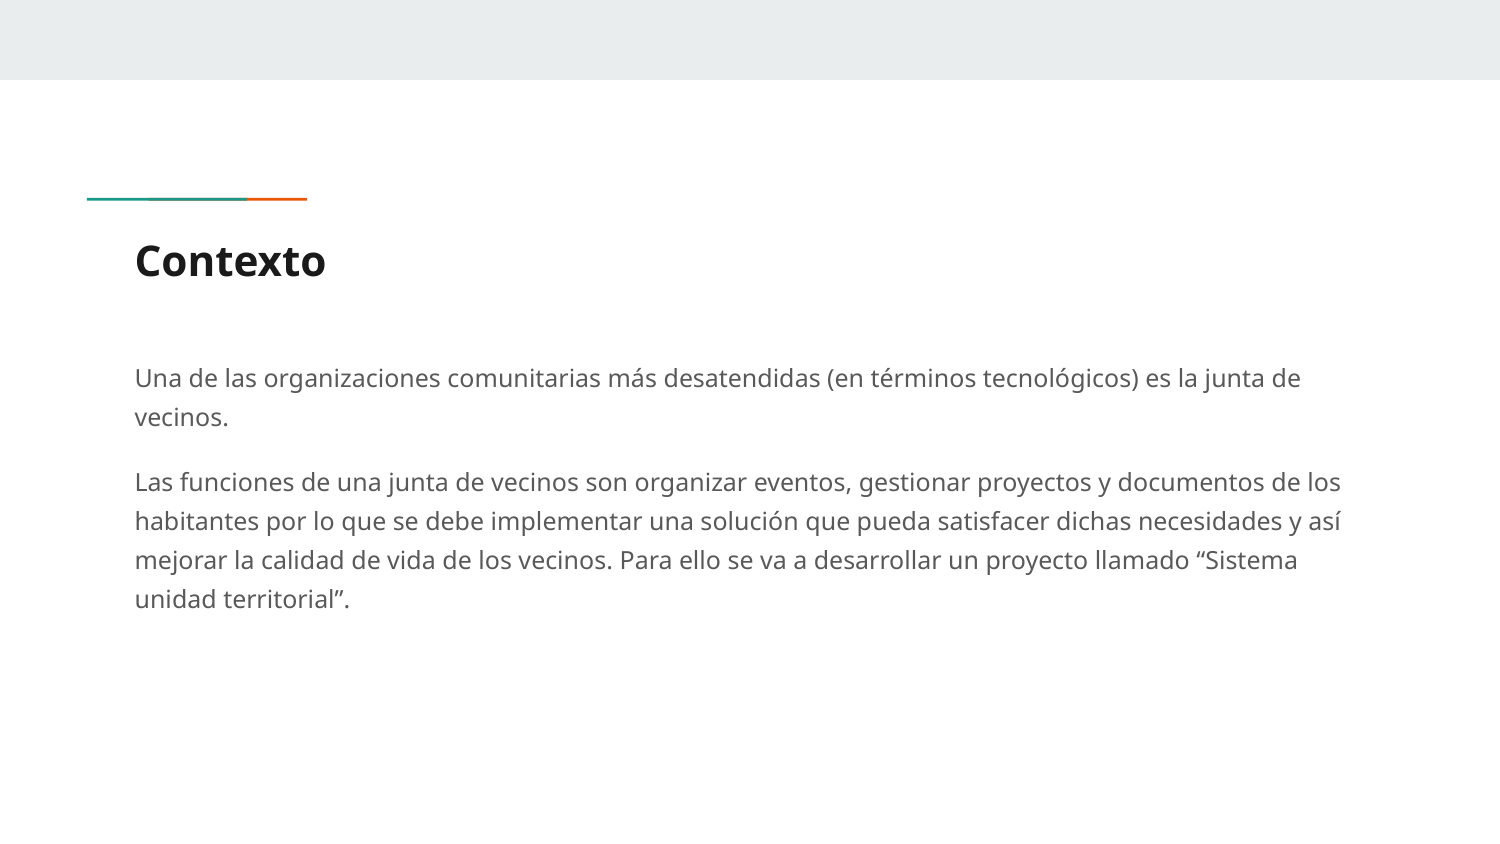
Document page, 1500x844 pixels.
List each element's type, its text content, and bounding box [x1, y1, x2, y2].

title Contexto [119, 216, 1381, 305]
list Una de las organizaciones comunitarias más desatendidas (en términos tecnológicos) es la junta de vecinos. Las funciones de una junta de vecinos son organizar eventos, gestionar proyectos y documentos de los habitantes por lo que se debe implementar una solución que pueda satisfacer dichas necesidades y así mejorar la calidad de vida de los vecinos. Para ello se va a desarrollar un proyecto llamado “Sistema unidad territorial”. [119, 341, 1381, 712]
